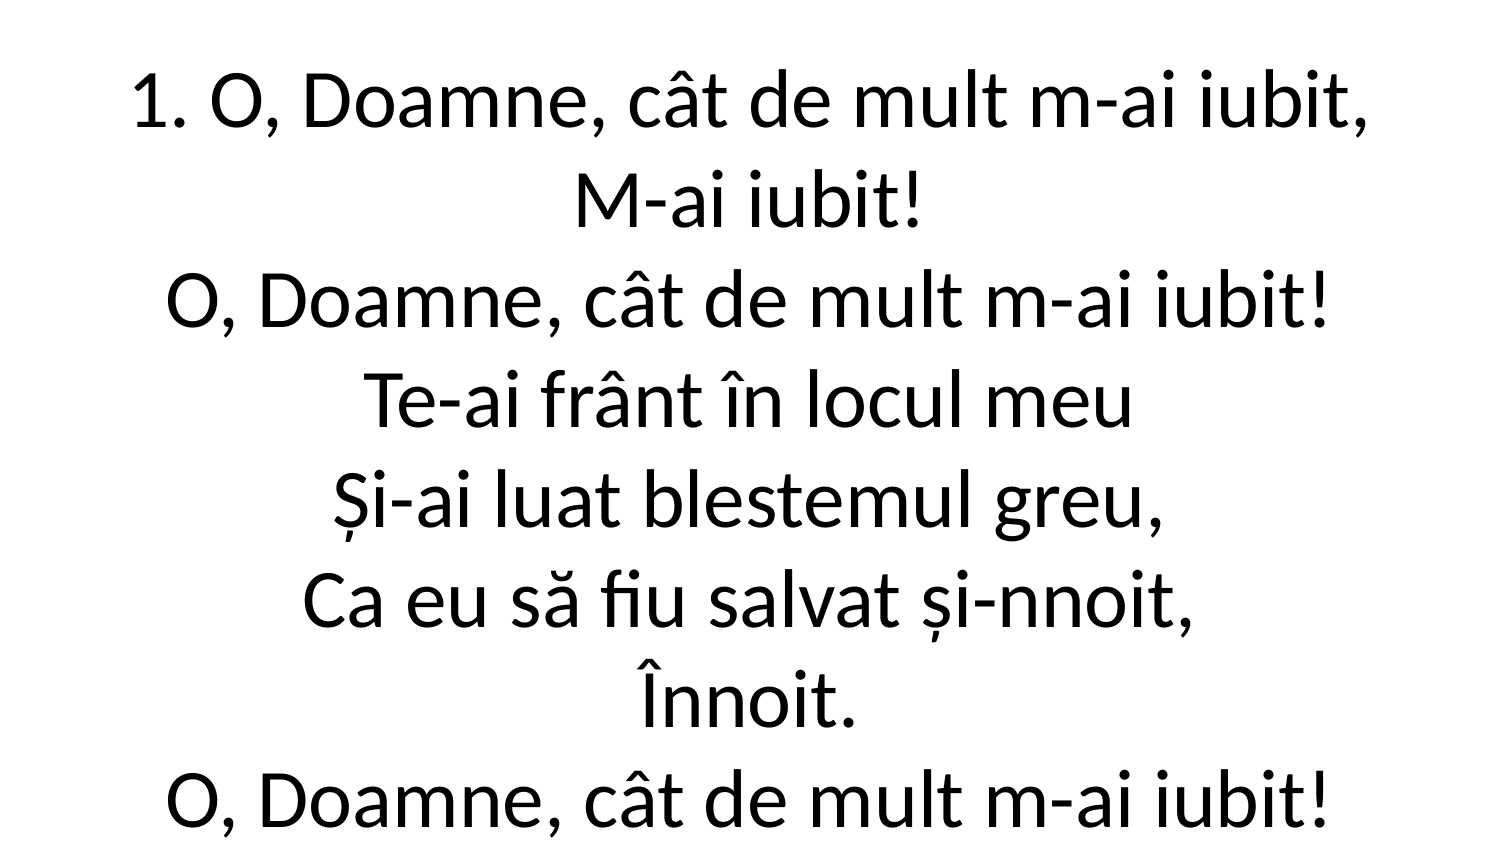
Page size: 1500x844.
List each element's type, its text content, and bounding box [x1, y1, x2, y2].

text_box 1. O, Doamne, cât de mult m-ai iubit, M-ai iubit! O, Doamne, cât de mult m-ai iubit! Te-ai frânt în locul meu Și-ai luat blestemul greu, Ca eu să fiu salvat și-nnoit, Înnoit. O, Doamne, cât de mult m-ai iubit! [112, 0, 1388, 844]
